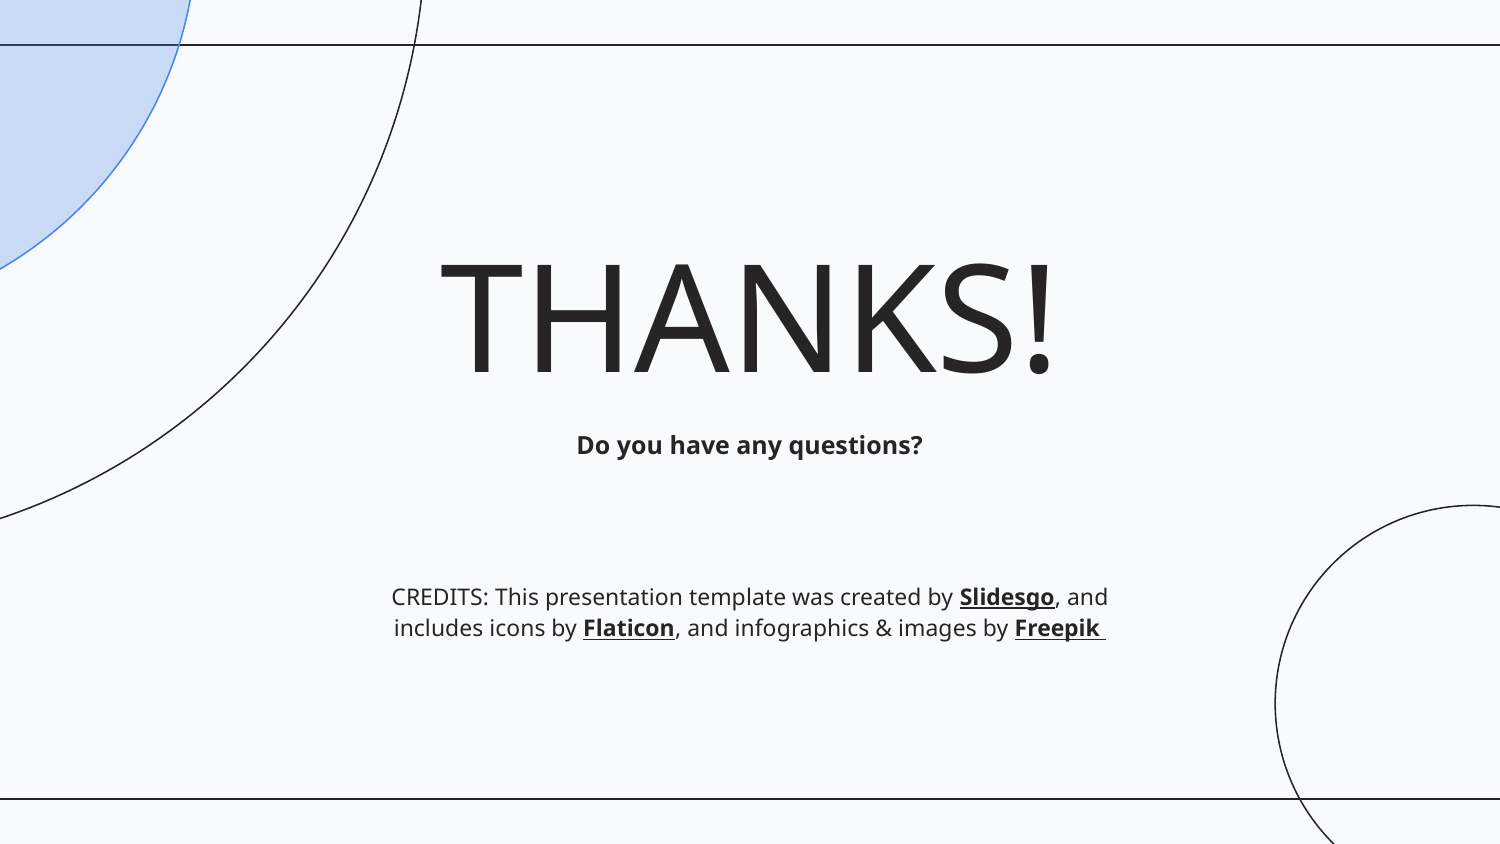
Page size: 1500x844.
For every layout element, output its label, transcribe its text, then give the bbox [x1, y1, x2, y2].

subtitle Do you have any questions? [429, 414, 1127, 556]
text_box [0, 0, 426, 551]
title THANKS! [430, 235, 1127, 414]
